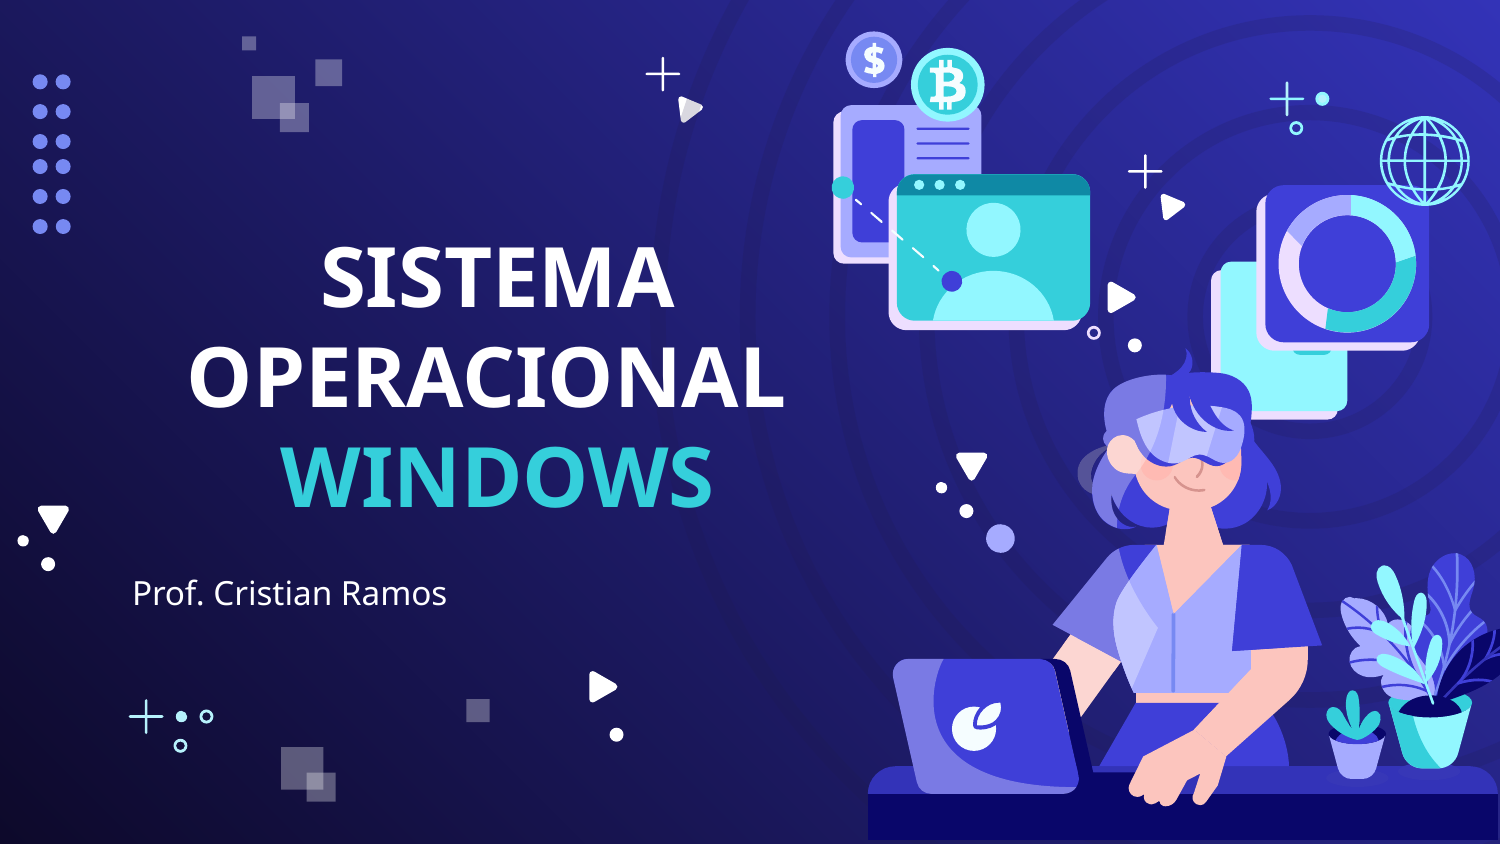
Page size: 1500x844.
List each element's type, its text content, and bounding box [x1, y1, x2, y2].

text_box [830, 31, 1500, 841]
title SISTEMA OPERACIONAL WINDOWS [116, 191, 825, 558]
subtitle Prof. Cristian Ramos [116, 558, 812, 636]
